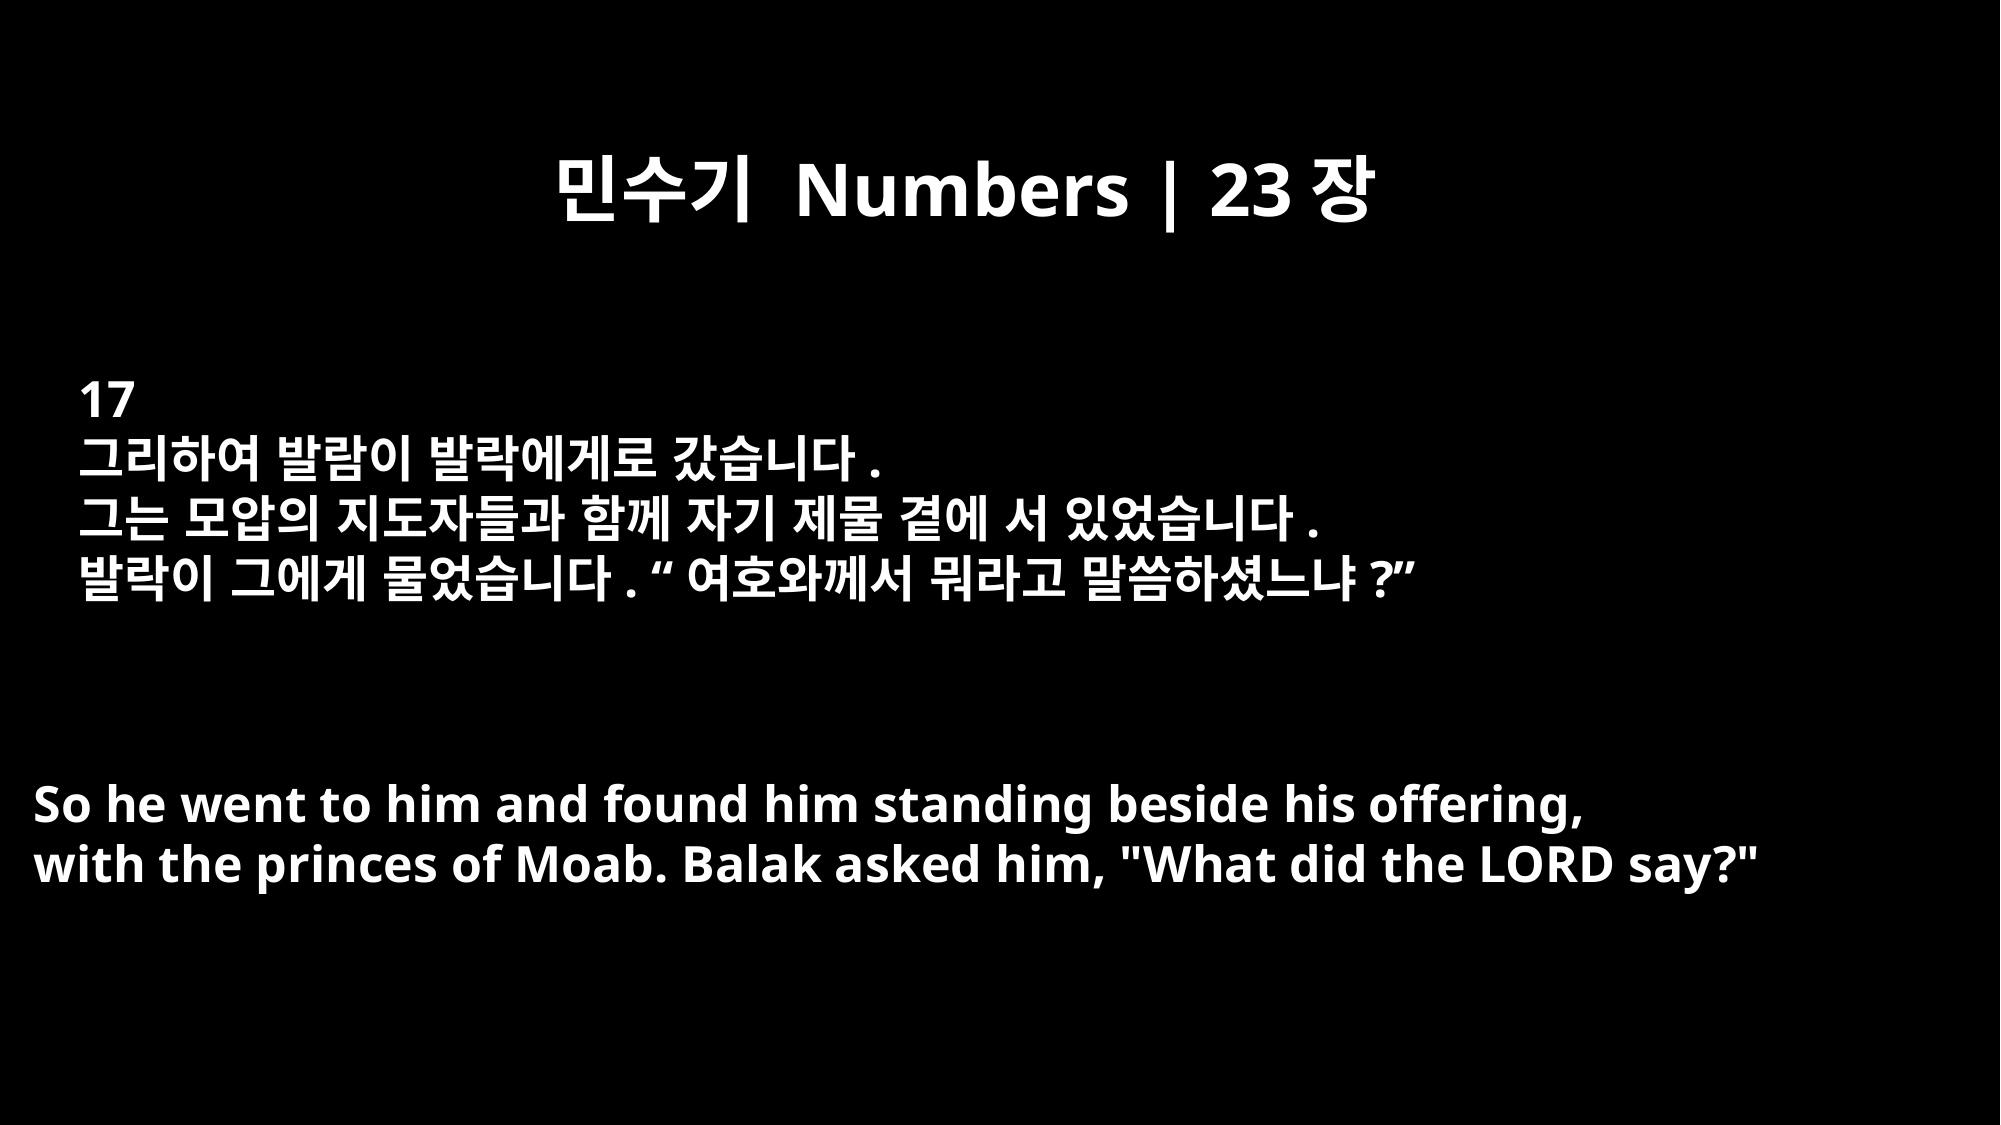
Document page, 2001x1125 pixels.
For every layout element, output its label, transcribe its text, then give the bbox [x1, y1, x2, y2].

text_box 17 그리하여 발람이 발락에게로 갔습니다. 그는 모압의 지도자들과 함께 자기 제물 곁에 서 있었습니다. 발락이 그에게 물었습니다. “여호와께서 뭐라고 말씀하셨느냐?” [63, 359, 1431, 615]
text_box 민수기 Numbers | 23장 [538, 136, 1393, 239]
text_box So he went to him and found him standing beside his offering, with the princes of Moab. Balak asked him, "What did the LORD say?" [18, 764, 1776, 900]
